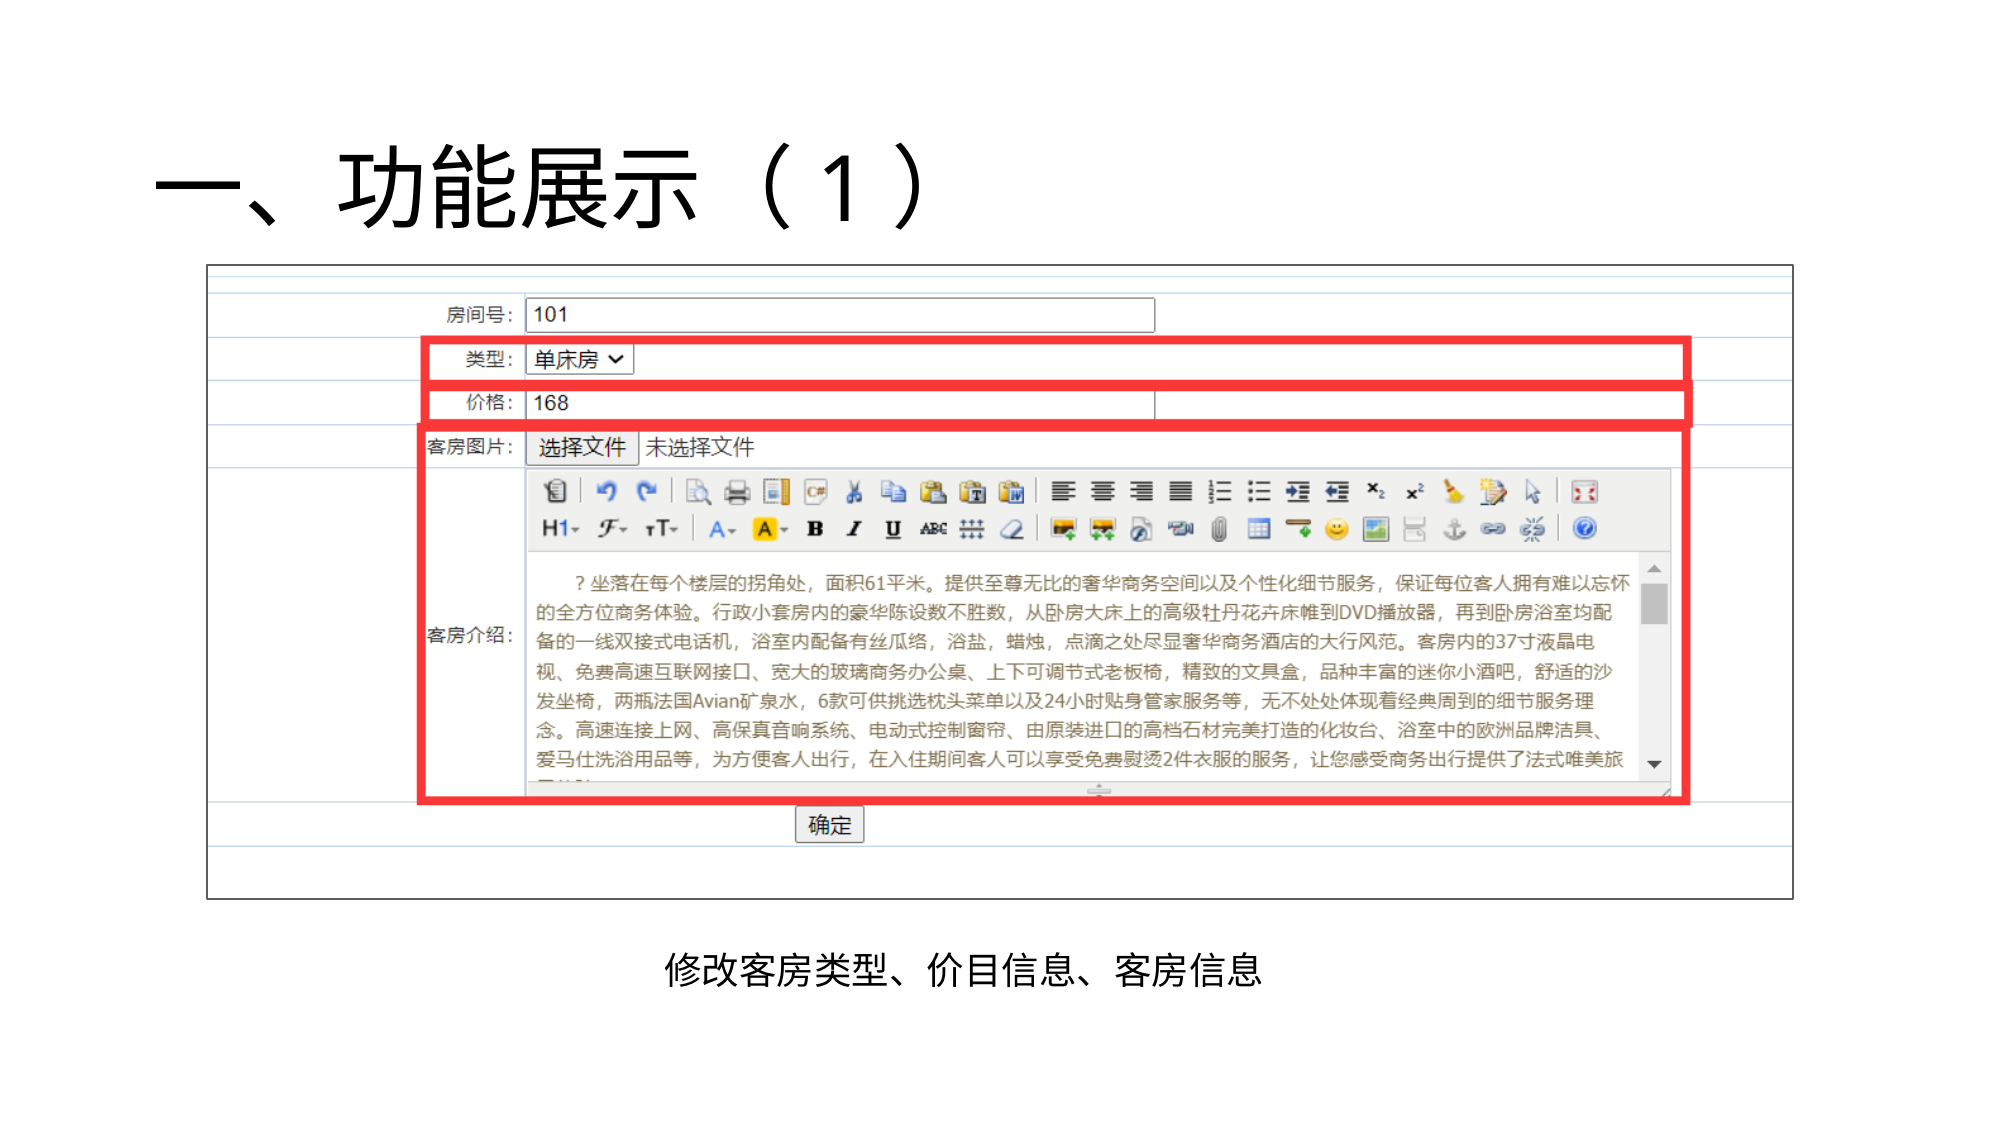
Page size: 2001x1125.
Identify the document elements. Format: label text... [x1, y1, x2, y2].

picture [207, 266, 1793, 899]
text_box 修改客房类型、价目信息、客房信息 [649, 926, 1351, 1000]
title 一、功能展示（1） [137, 59, 1863, 278]
